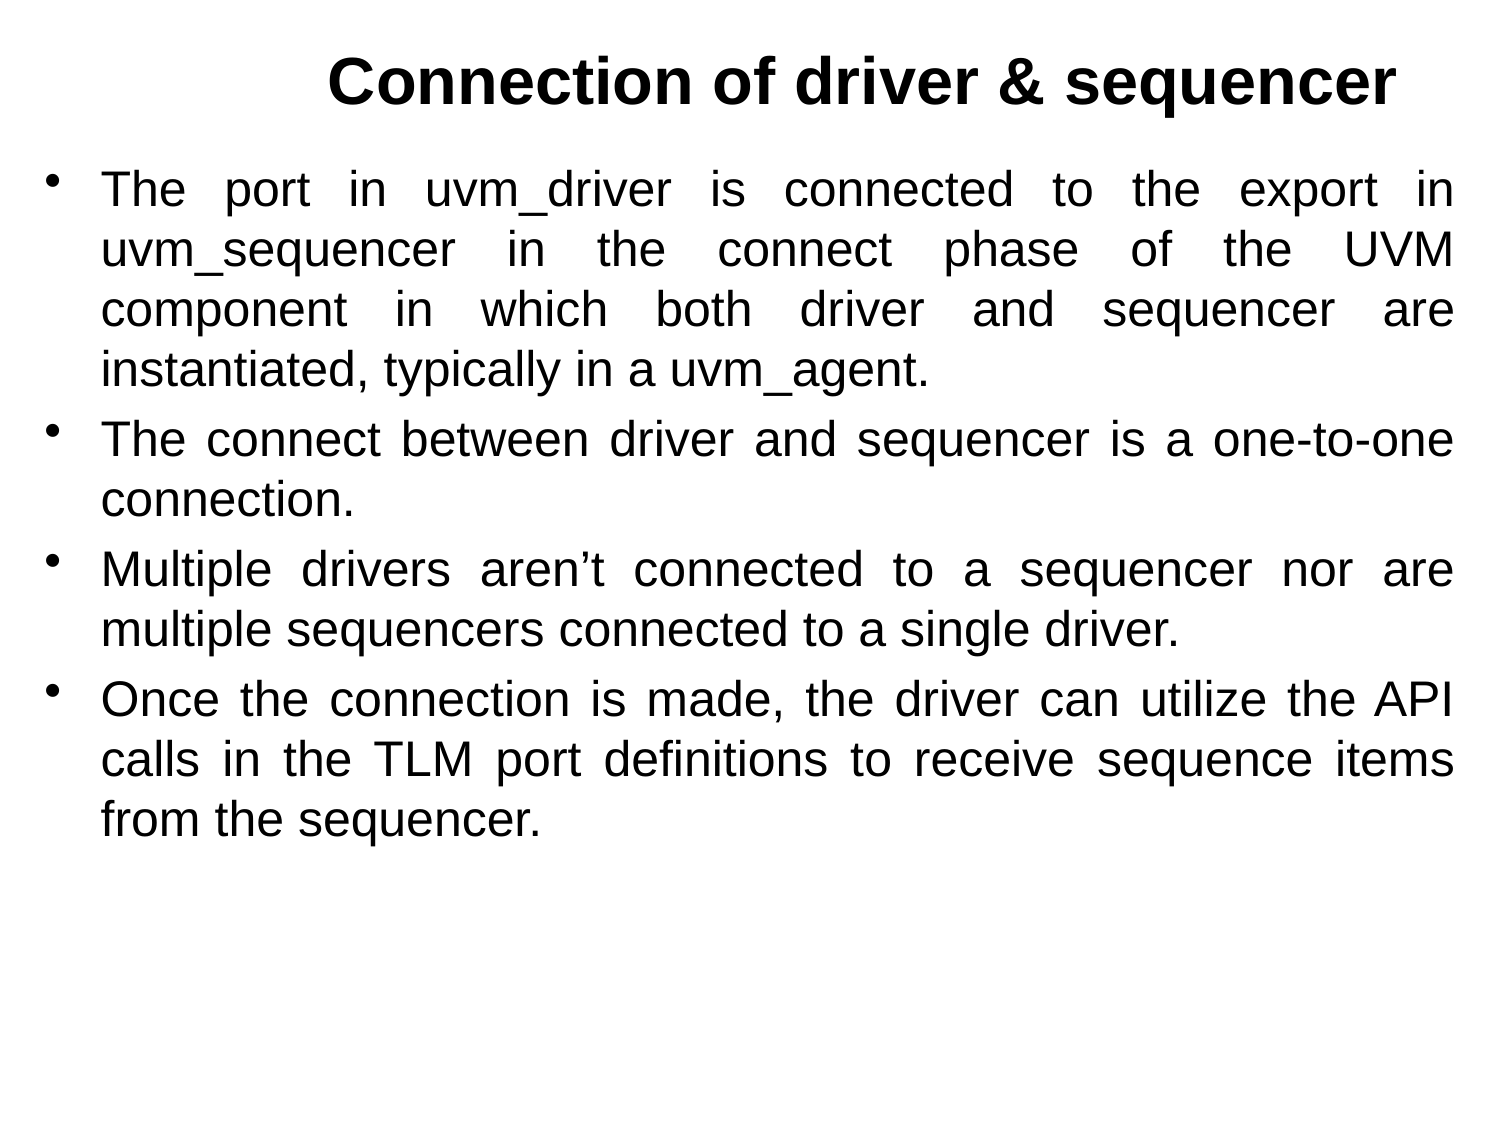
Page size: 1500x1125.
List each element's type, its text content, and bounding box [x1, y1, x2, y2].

list The port in uvm_driver is connected to the export in uvm_sequencer in the connect phase of the UVM component in which both driver and sequencer are instantiated, typically in a uvm_agent. The connect between driver and sequencer is a one-to-one connection. Multiple drivers aren’t connected to a sequencer nor are multiple sequencers connected to a single driver. Once the connection is made, the driver can utilize the API calls in the TLM port definitions to receive sequence items from the sequencer. [29, 148, 1471, 870]
title Connection of driver & sequencer [312, 18, 1471, 138]
